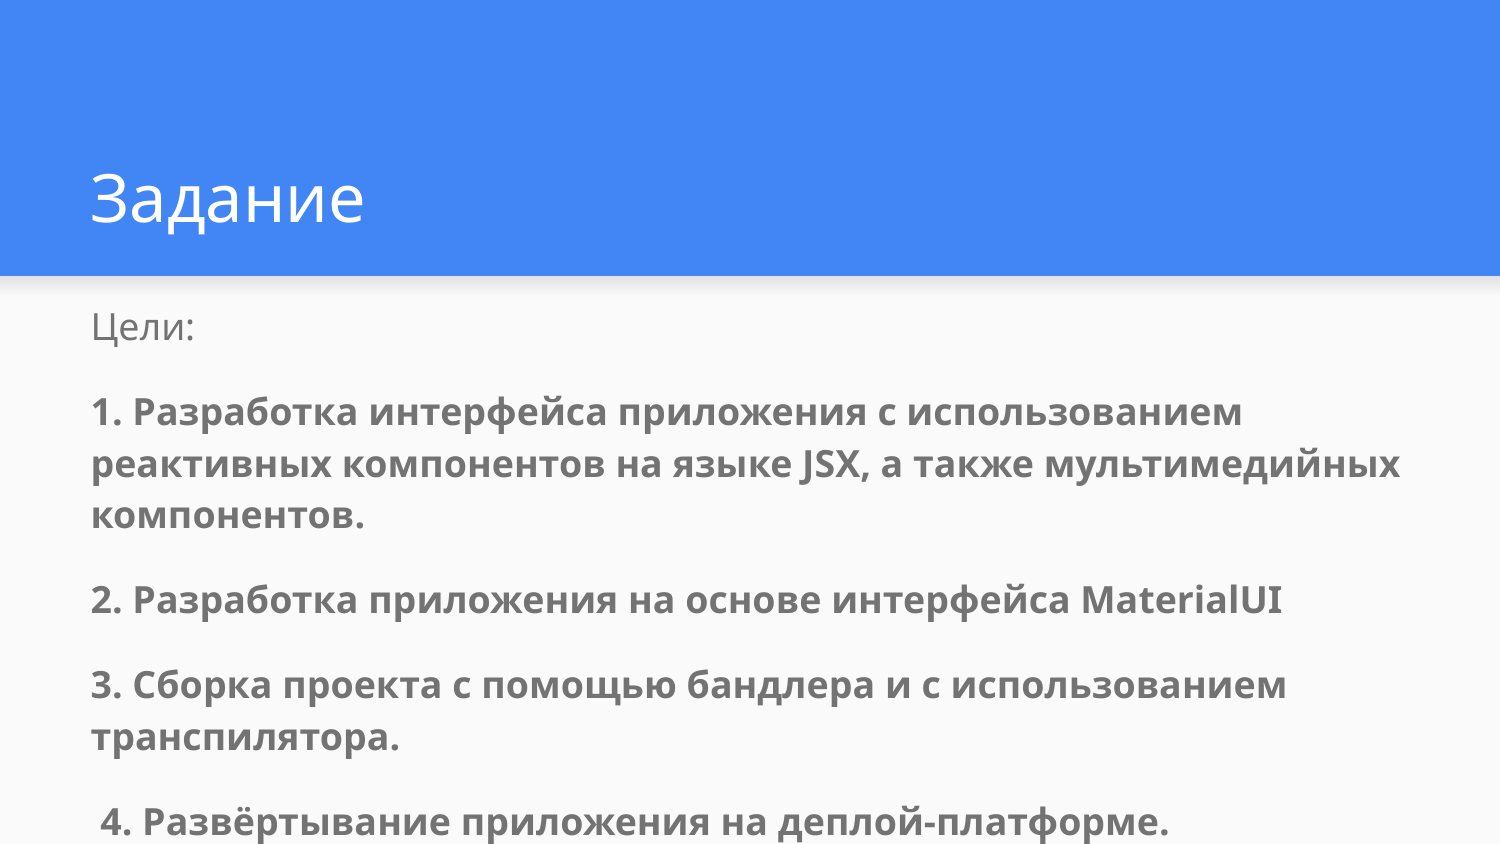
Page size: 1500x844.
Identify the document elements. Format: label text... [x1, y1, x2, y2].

list Цели: 1. Разработка интерфейса приложения с использованием реактивных компонентов на языке JSX, а также мультимедийных компонентов. 2. Разработка приложения на основе интерфейса MaterialUI 3. Сборка проекта с помощью бандлера и с использованием транспилятора. 4. Развёртывание приложения на деплой-платформе. [75, 281, 1425, 726]
title Задание [75, 125, 1425, 252]
